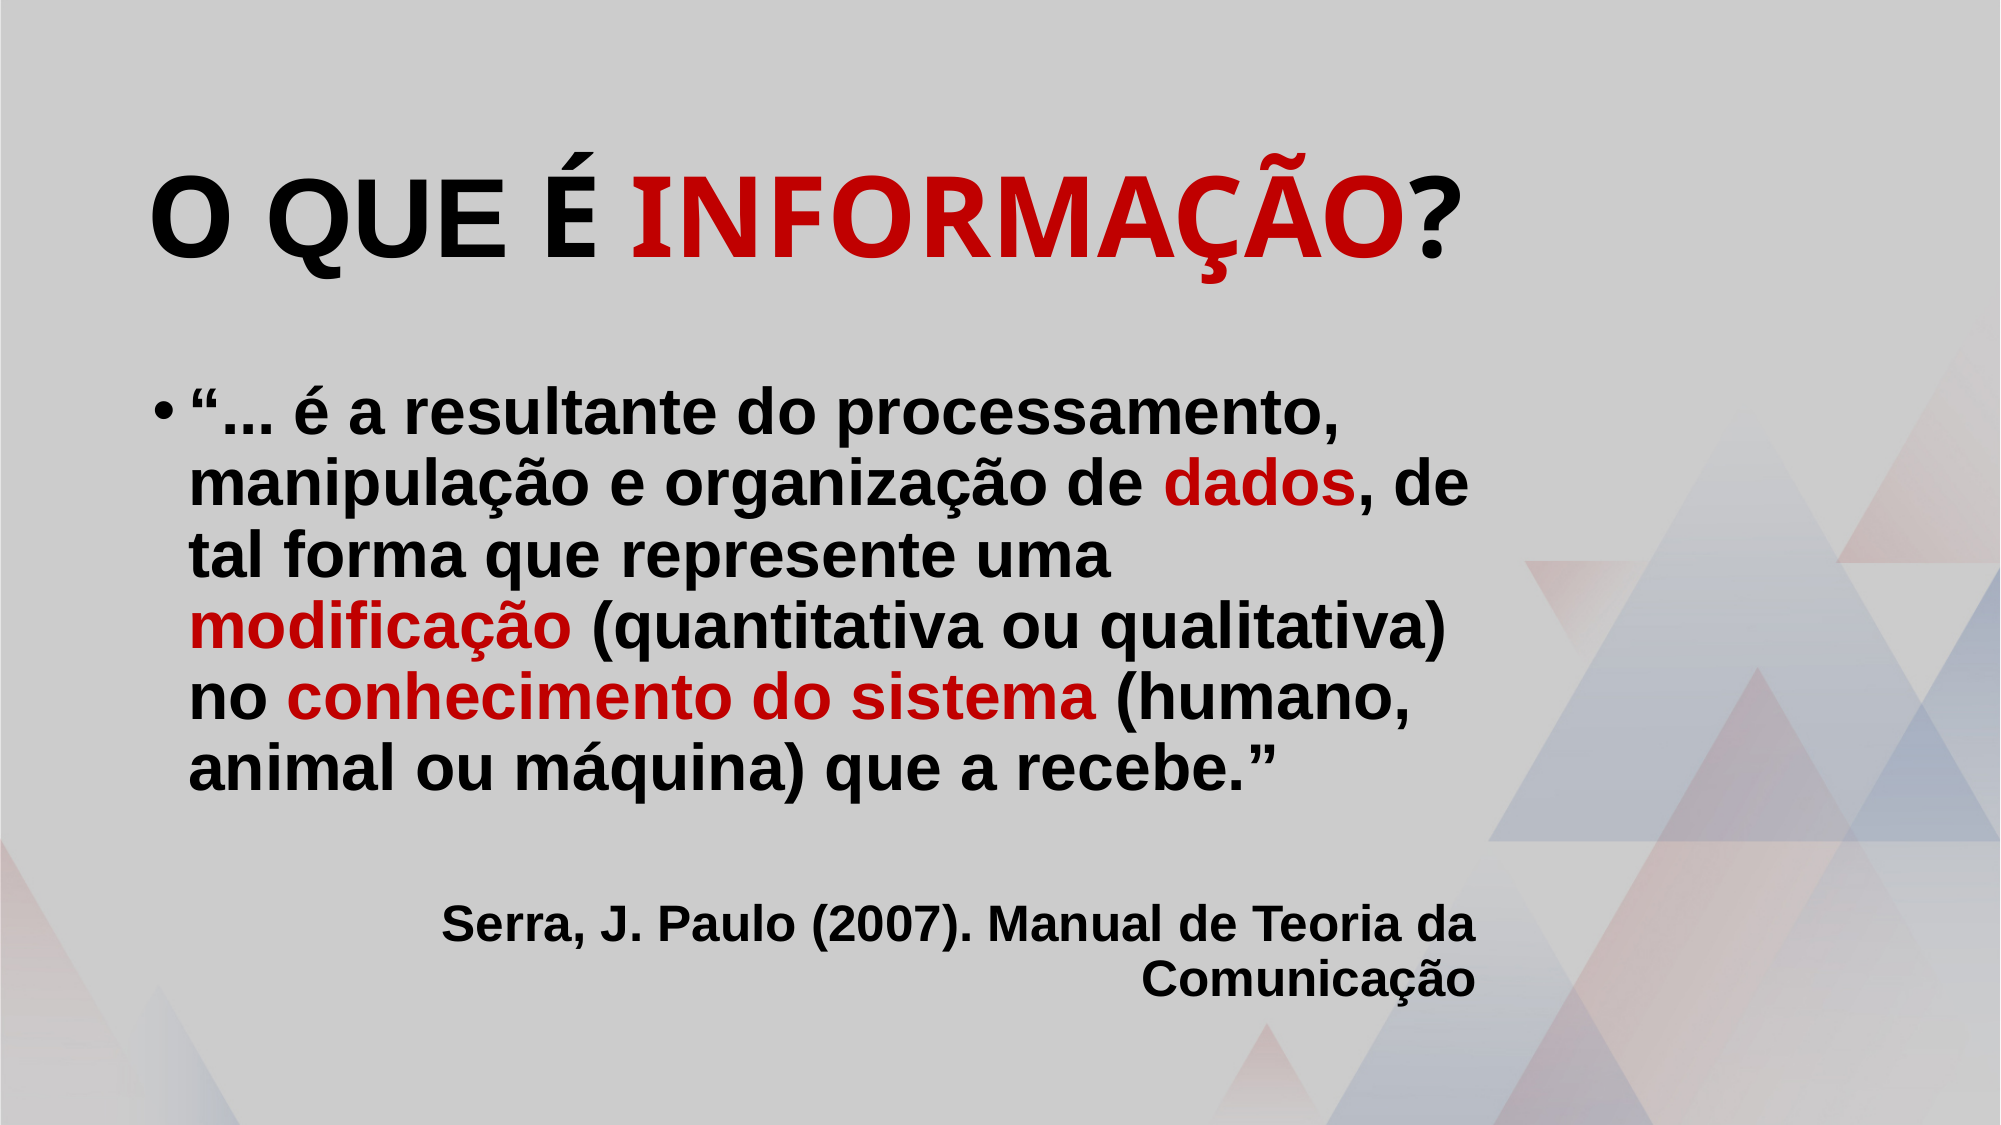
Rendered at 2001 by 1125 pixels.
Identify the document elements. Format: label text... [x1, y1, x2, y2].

list “... é a resultante do processamento, manipulação e organização de dados, de tal forma que represente uma modificação (quantitativa ou qualitativa) no conhecimento do sistema (humano, animal ou máquina) que a recebe.” Serra, J. Paulo (2007). Manual de Teoria da Comunicação [137, 370, 1493, 1016]
picture [0, 0, 2001, 1125]
title O que é Informação? [131, 112, 1869, 331]
